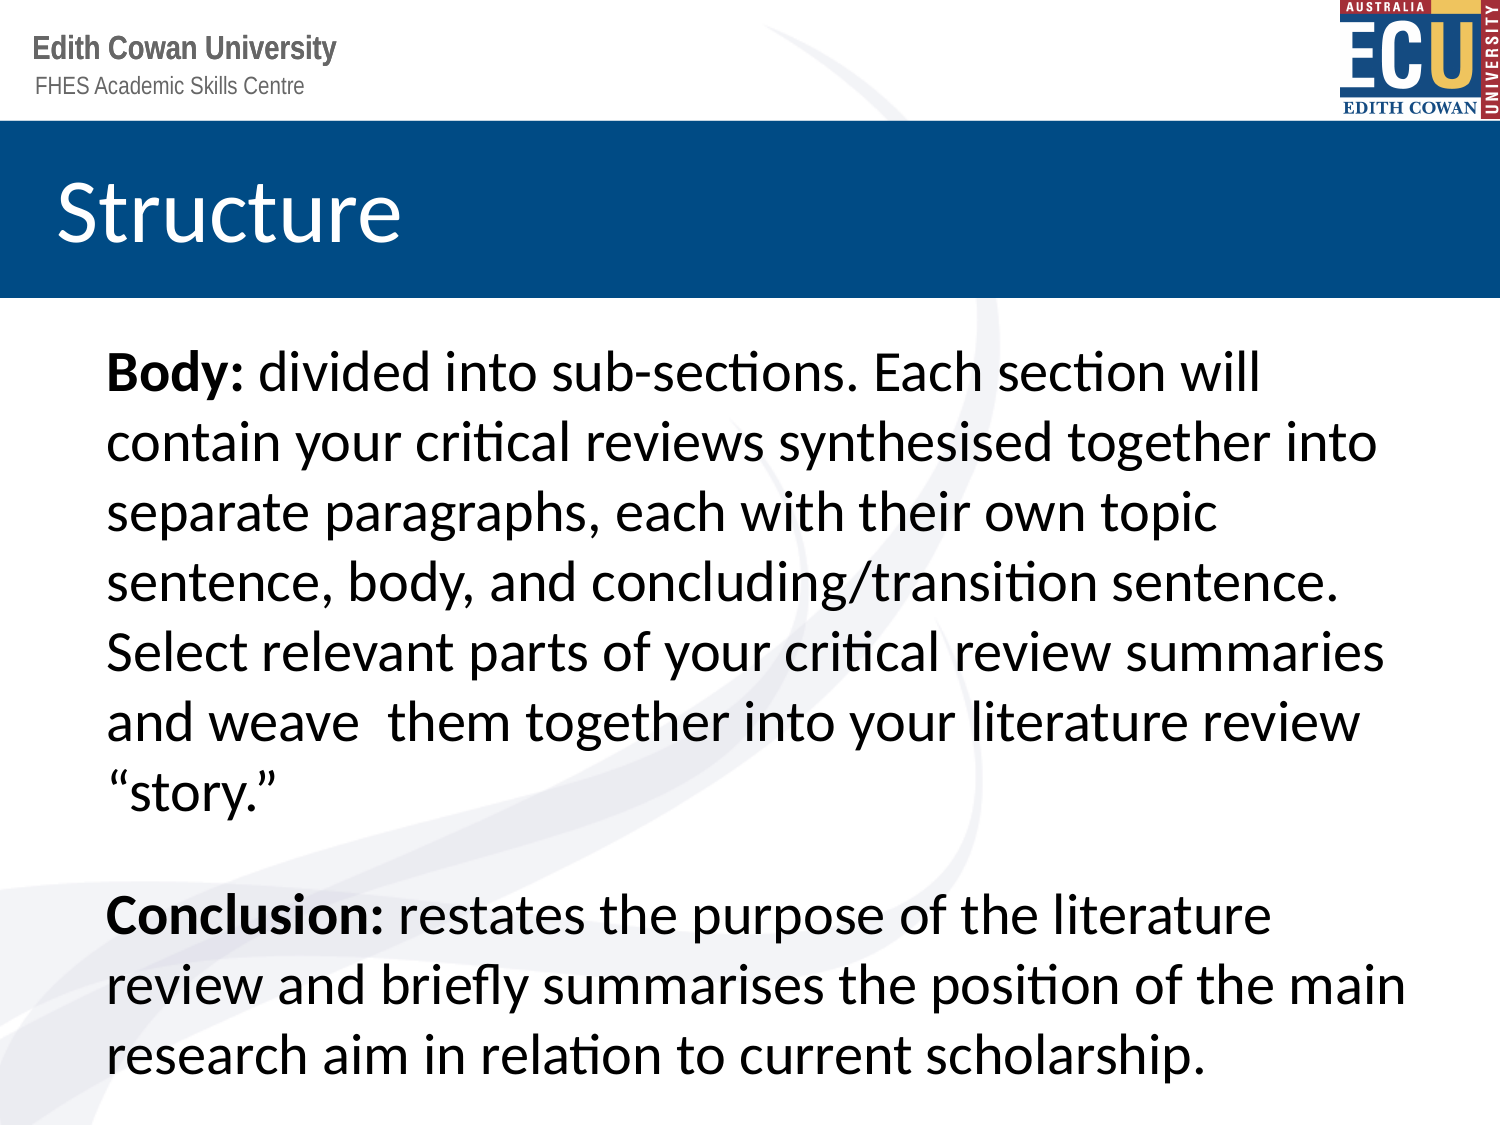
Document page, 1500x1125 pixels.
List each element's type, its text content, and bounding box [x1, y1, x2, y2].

list Body: divided into sub-sections. Each section will contain your critical reviews synthesised together into separate paragraphs, each with their own topic sentence, body, and concluding/transition sentence. Select relevant parts of your critical review summaries and weave them together into your literature review “story.” Conclusion: restates the purpose of the literature review and briefly summarises the position of the main research aim in relation to current scholarship. [34, 325, 1454, 809]
picture [1340, 0, 1500, 119]
picture [0, 298, 1043, 1125]
title Structure [40, 123, 1460, 289]
picture [0, 0, 1043, 120]
